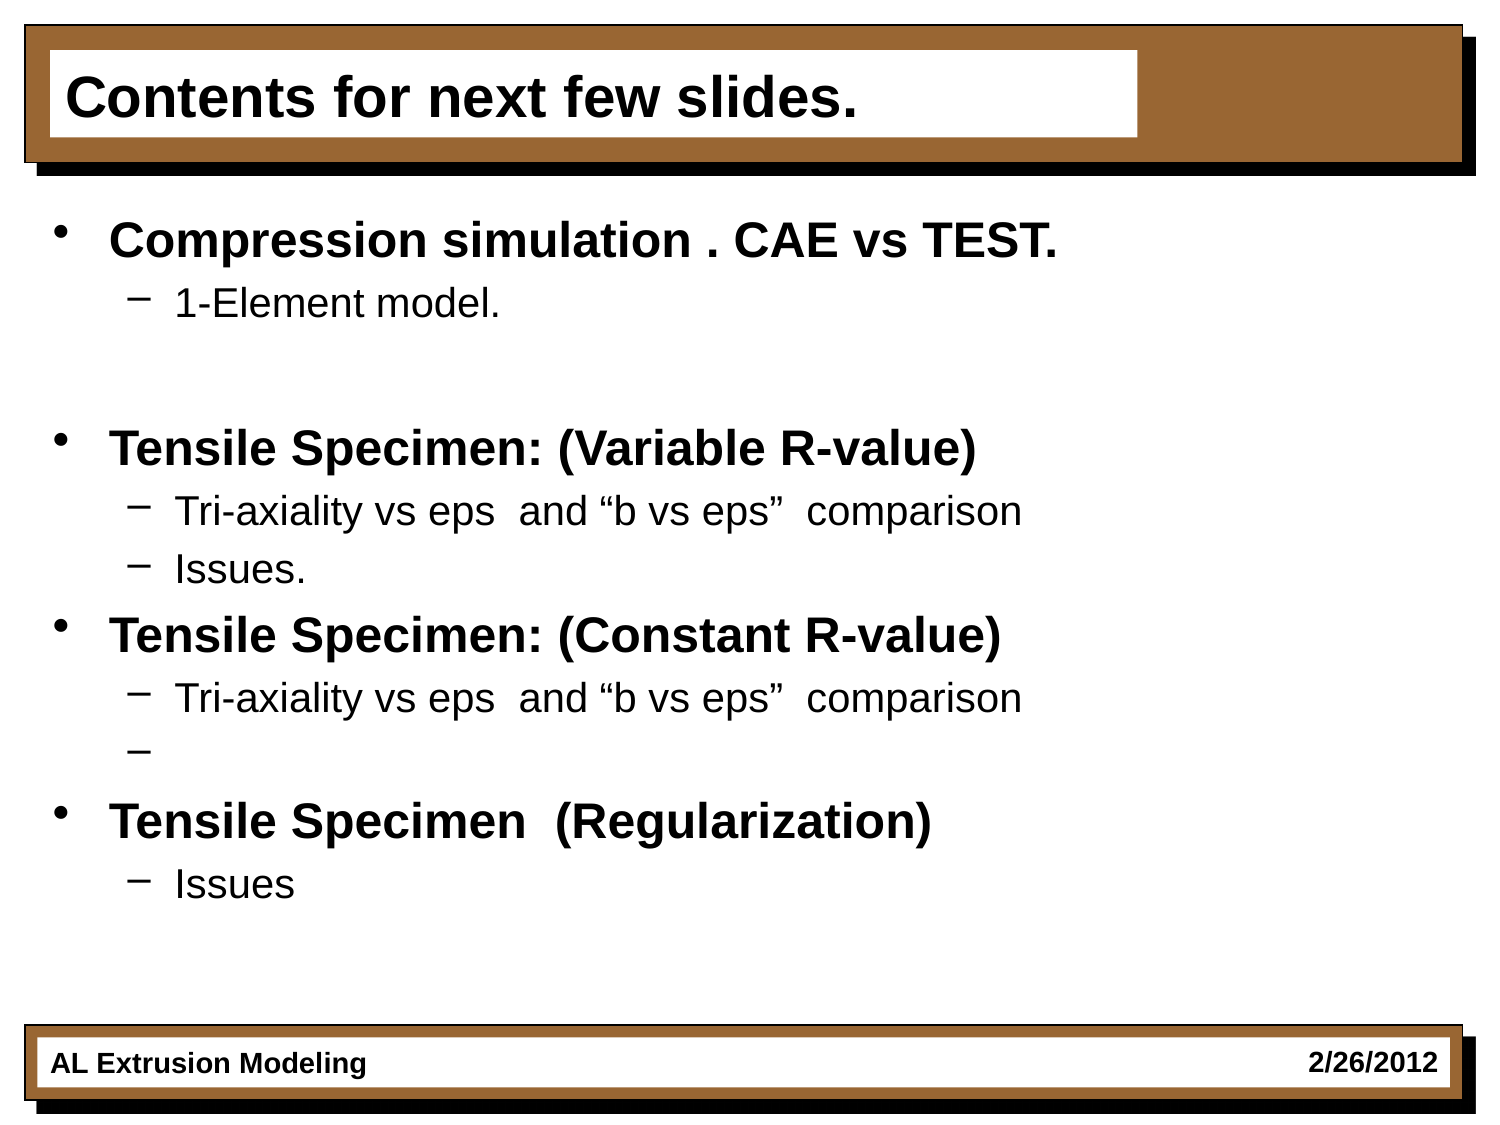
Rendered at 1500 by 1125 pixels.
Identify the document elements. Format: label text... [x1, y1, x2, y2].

list Compression simulation . CAE vs TEST. 1-Element model. Tensile Specimen: (Variable R-value) Tri-axiality vs eps and “b vs eps” comparison Issues. Tensile Specimen: (Constant R-value) Tri-axiality vs eps and “b vs eps” comparison Tensile Specimen (Regularization) Issues [37, 199, 1463, 1001]
title Contents for next few slides. [49, 49, 1138, 138]
